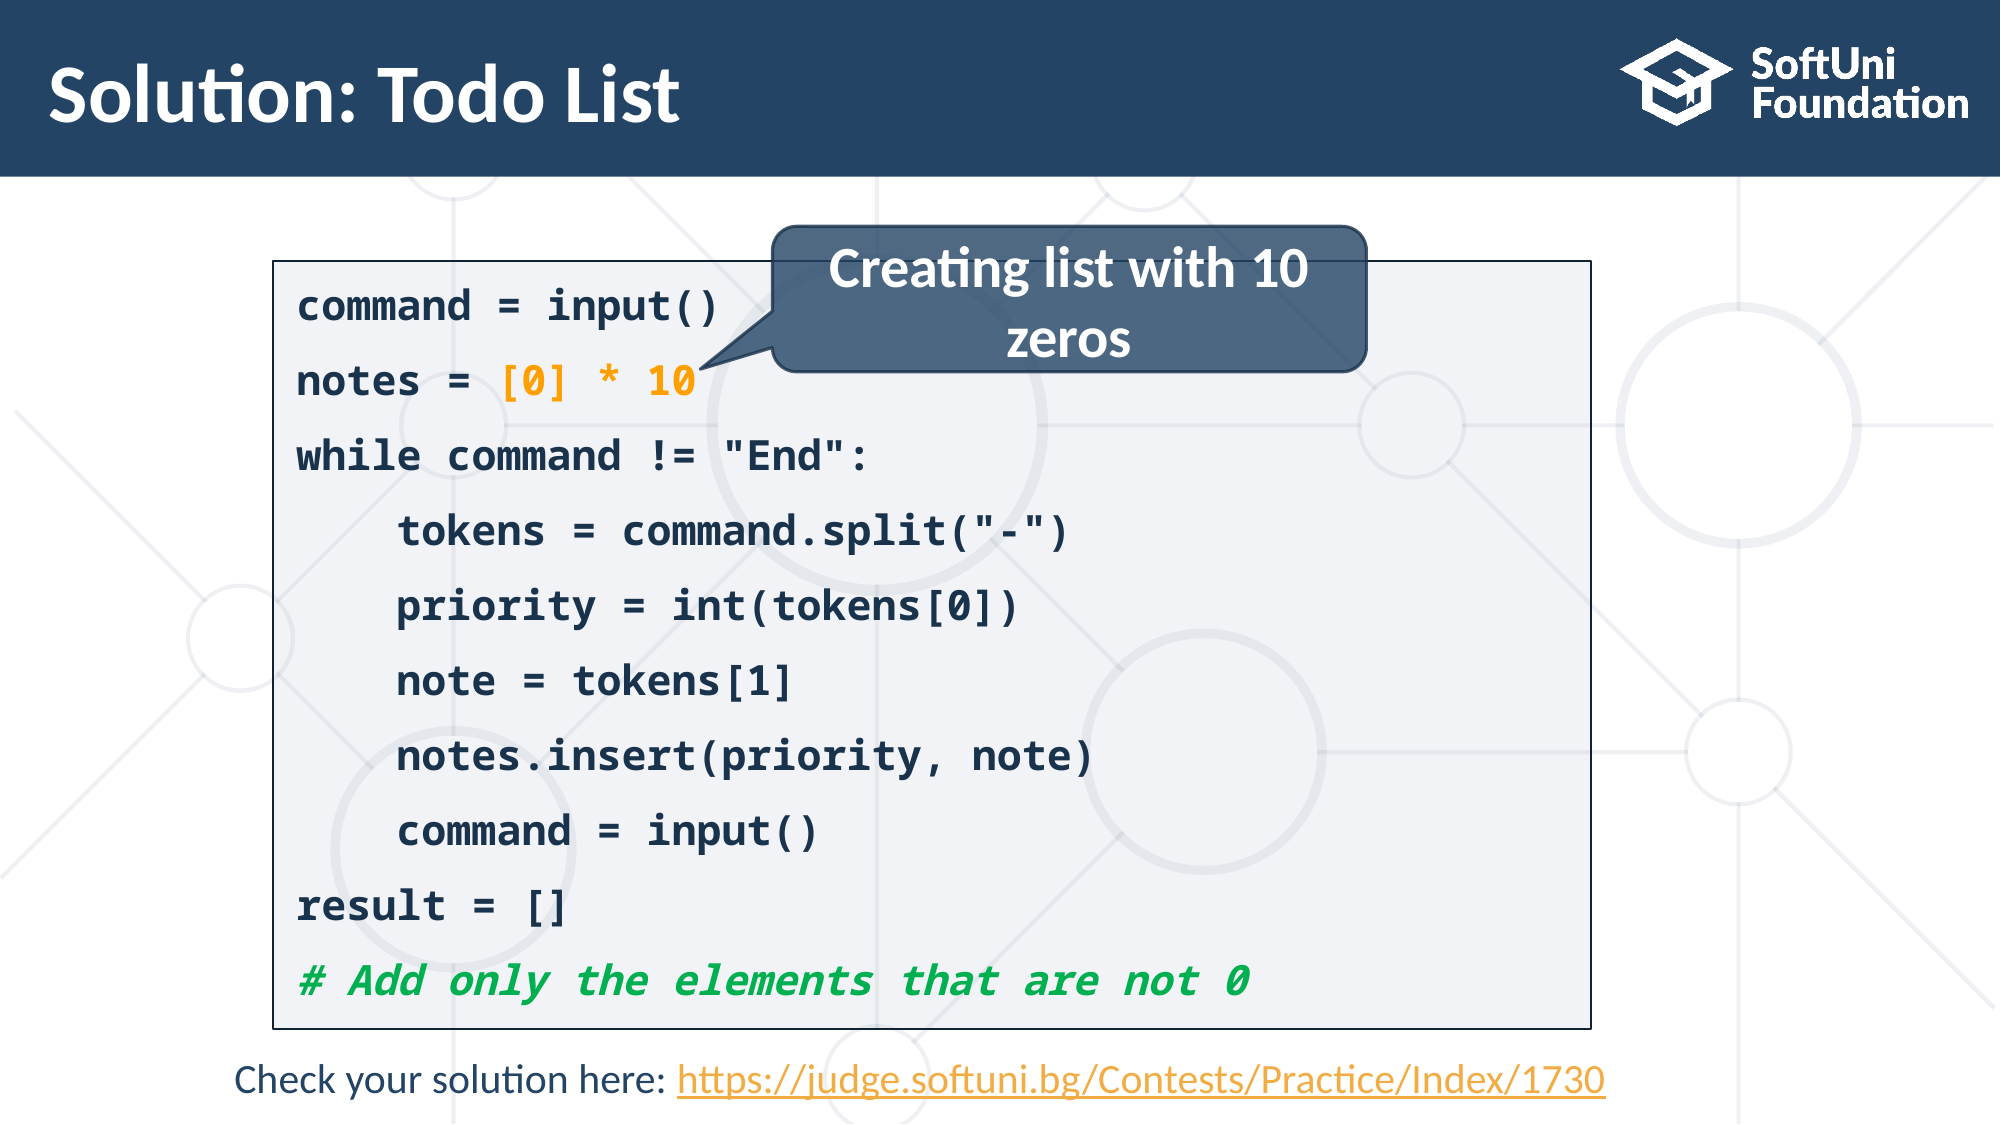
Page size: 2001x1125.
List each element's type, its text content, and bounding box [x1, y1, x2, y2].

picture [1619, 38, 1968, 126]
title Solution: Todo List [31, 16, 1591, 162]
text_box Check your solution here: https://judge.softuni.bg/Contests/Practice/Index/1730 [51, 1044, 1789, 1109]
text_box Creating list with 10 zeros [698, 224, 1369, 374]
list command = input() notes = [0] * 10 while command != "End": tokens = command.split("-") priority = int(tokens[0]) note = tokens[1] notes.insert(priority, note) command = input() result = [] # Add only the elements that are not 0 [272, 260, 1592, 1030]
